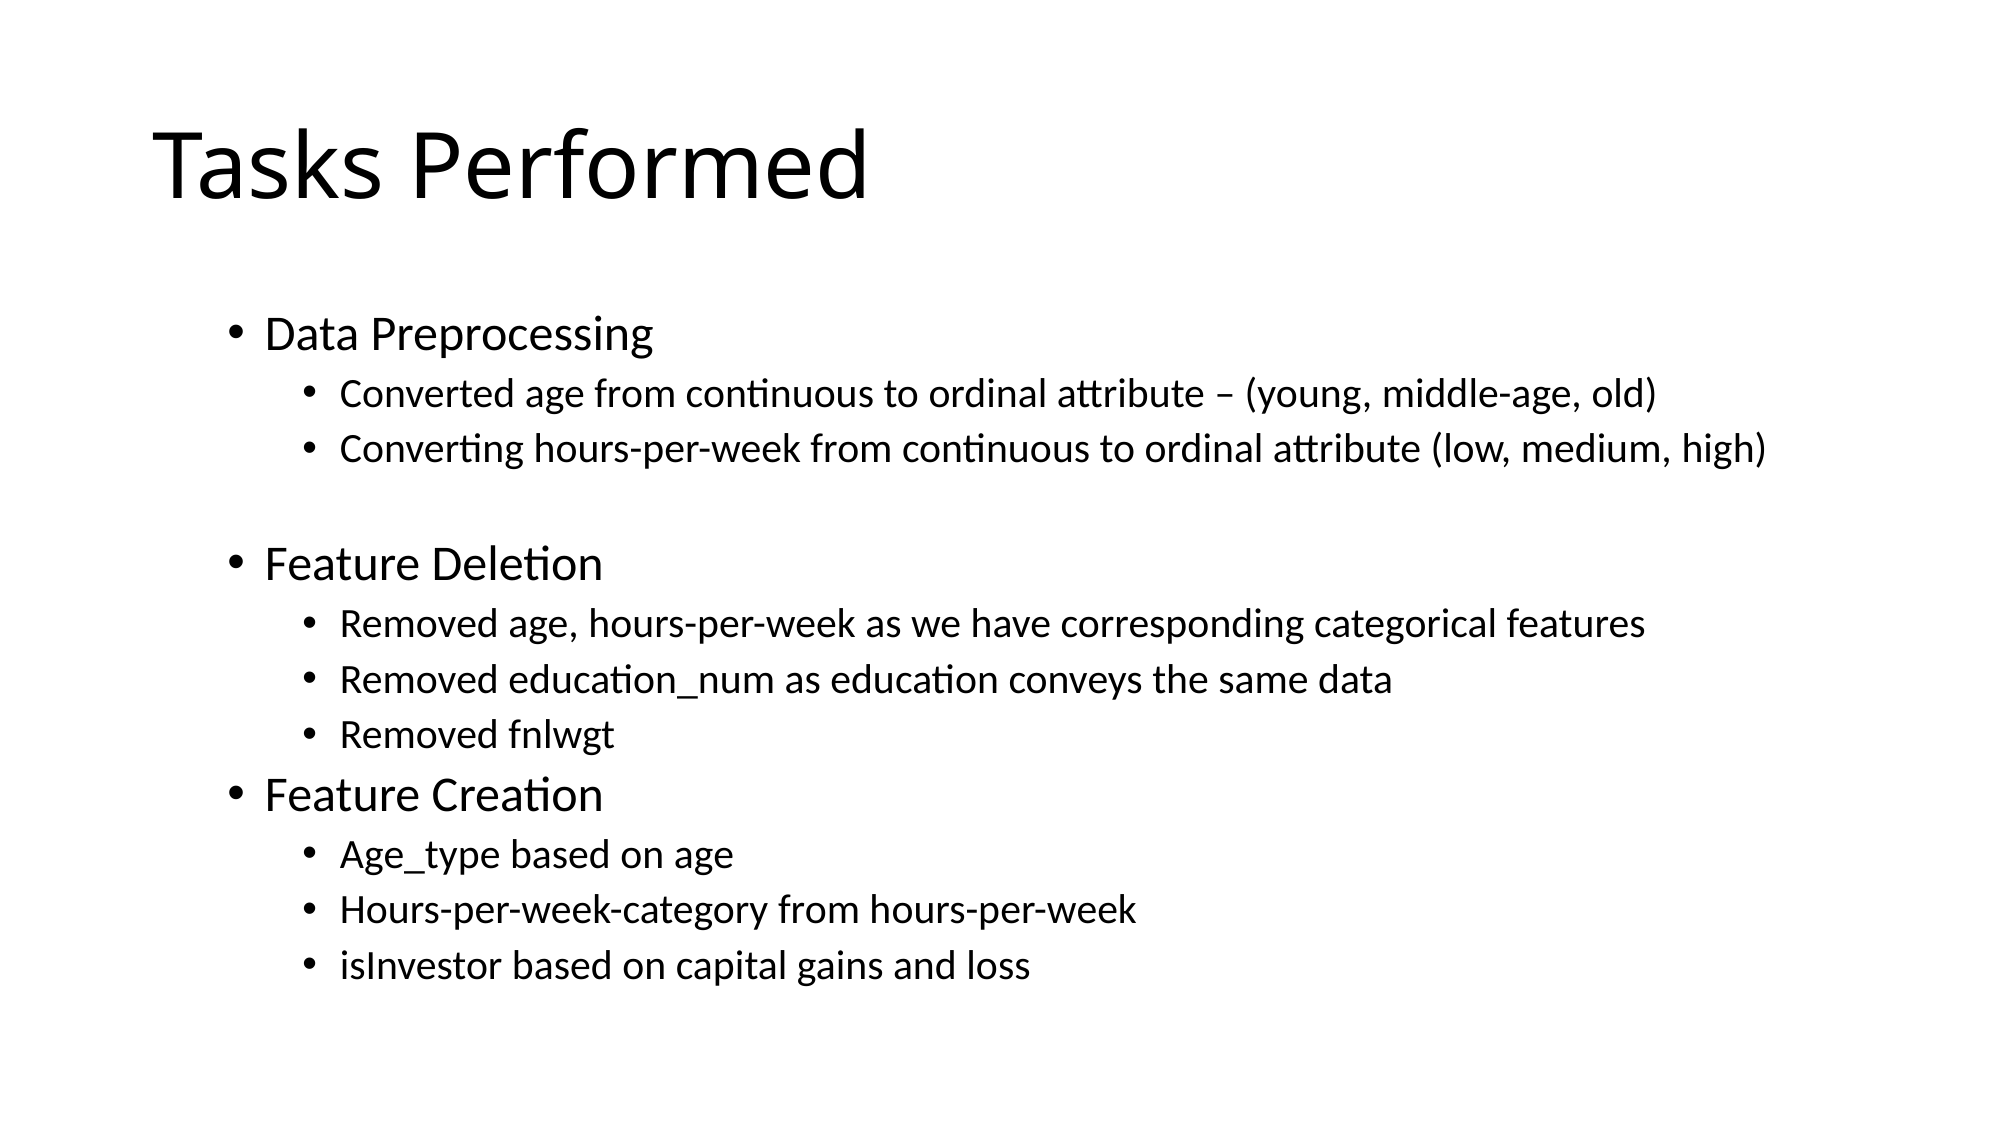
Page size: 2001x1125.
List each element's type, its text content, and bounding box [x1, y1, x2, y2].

list Data Preprocessing Converted age from continuous to ordinal attribute – (young, middle-age, old) Converting hours-per-week from continuous to ordinal attribute (low, medium, high) Feature Deletion Removed age, hours-per-week as we have corresponding categorical features Removed education_num as education conveys the same data Removed fnlwgt Feature Creation Age_type based on age Hours-per-week-category from hours-per-week isInvestor based on capital gains and loss [137, 299, 1863, 1014]
title Tasks Performed [137, 59, 1863, 278]
